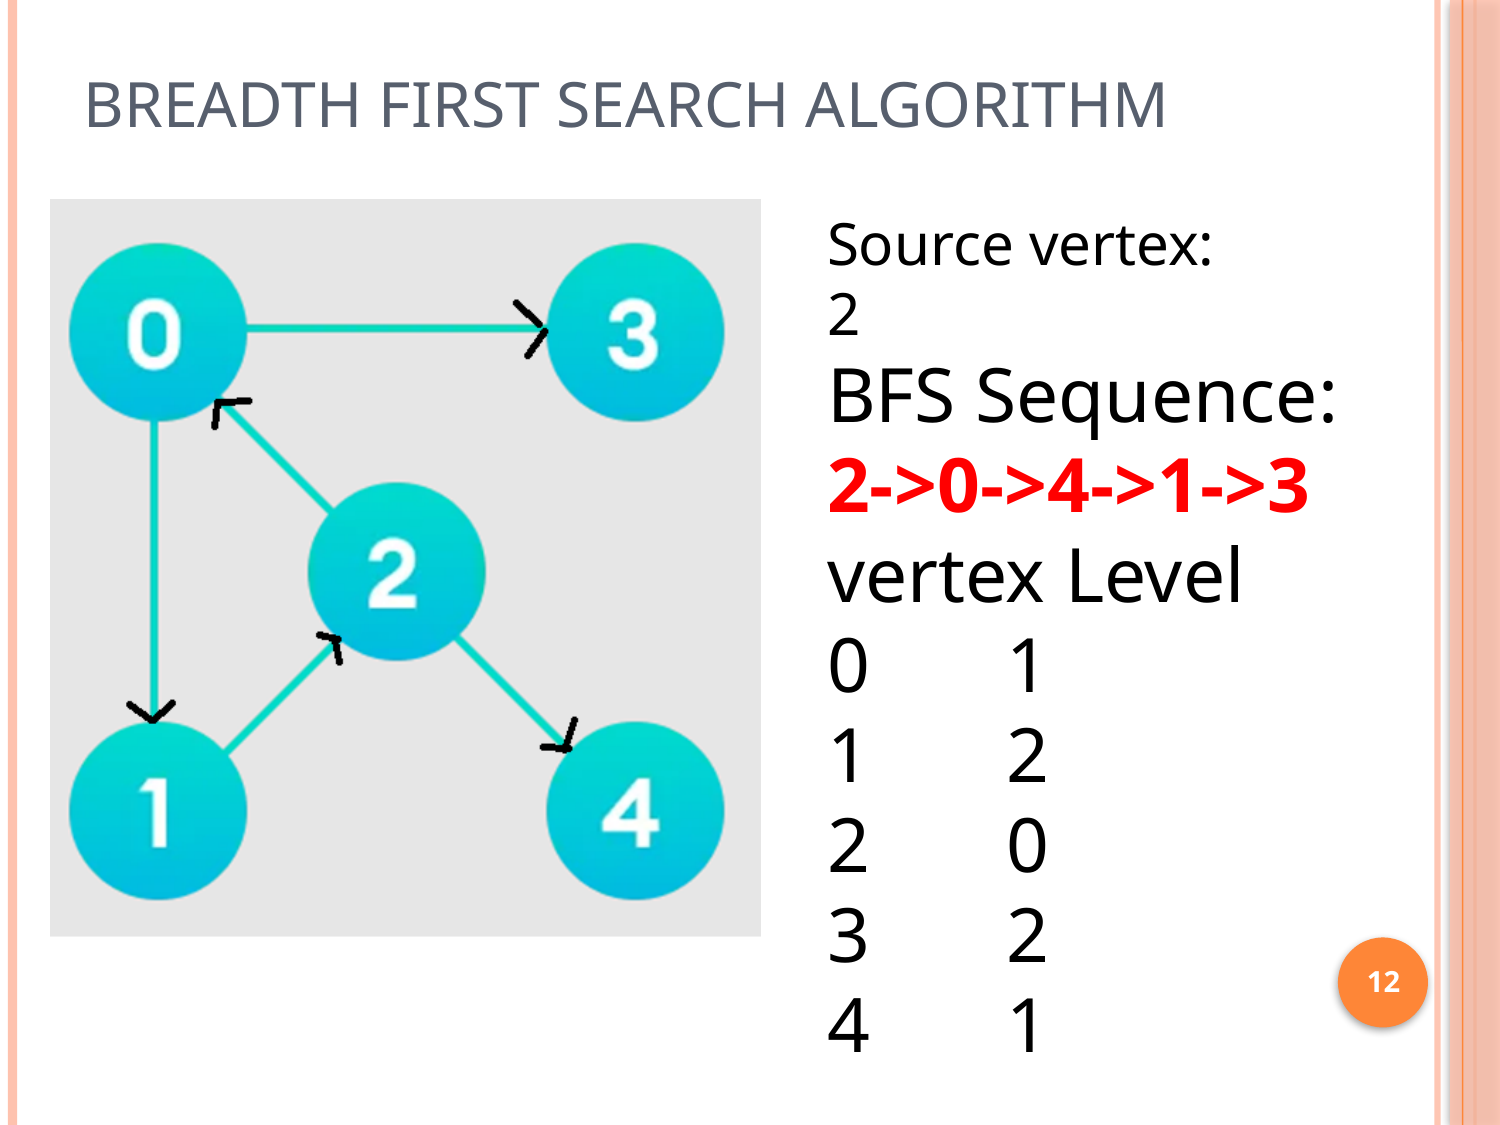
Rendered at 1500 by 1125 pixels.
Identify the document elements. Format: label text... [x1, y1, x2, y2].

picture [49, 199, 762, 942]
title Breadth First Search Algorithm [68, 7, 1419, 148]
slide_number 12 [1333, 940, 1434, 1027]
text_box Source vertex: 2 BFS Sequence: 2->0->4->1->3 vertex Level 0 1 1 2 2 0 3 2 4 1 [812, 199, 1434, 1075]
